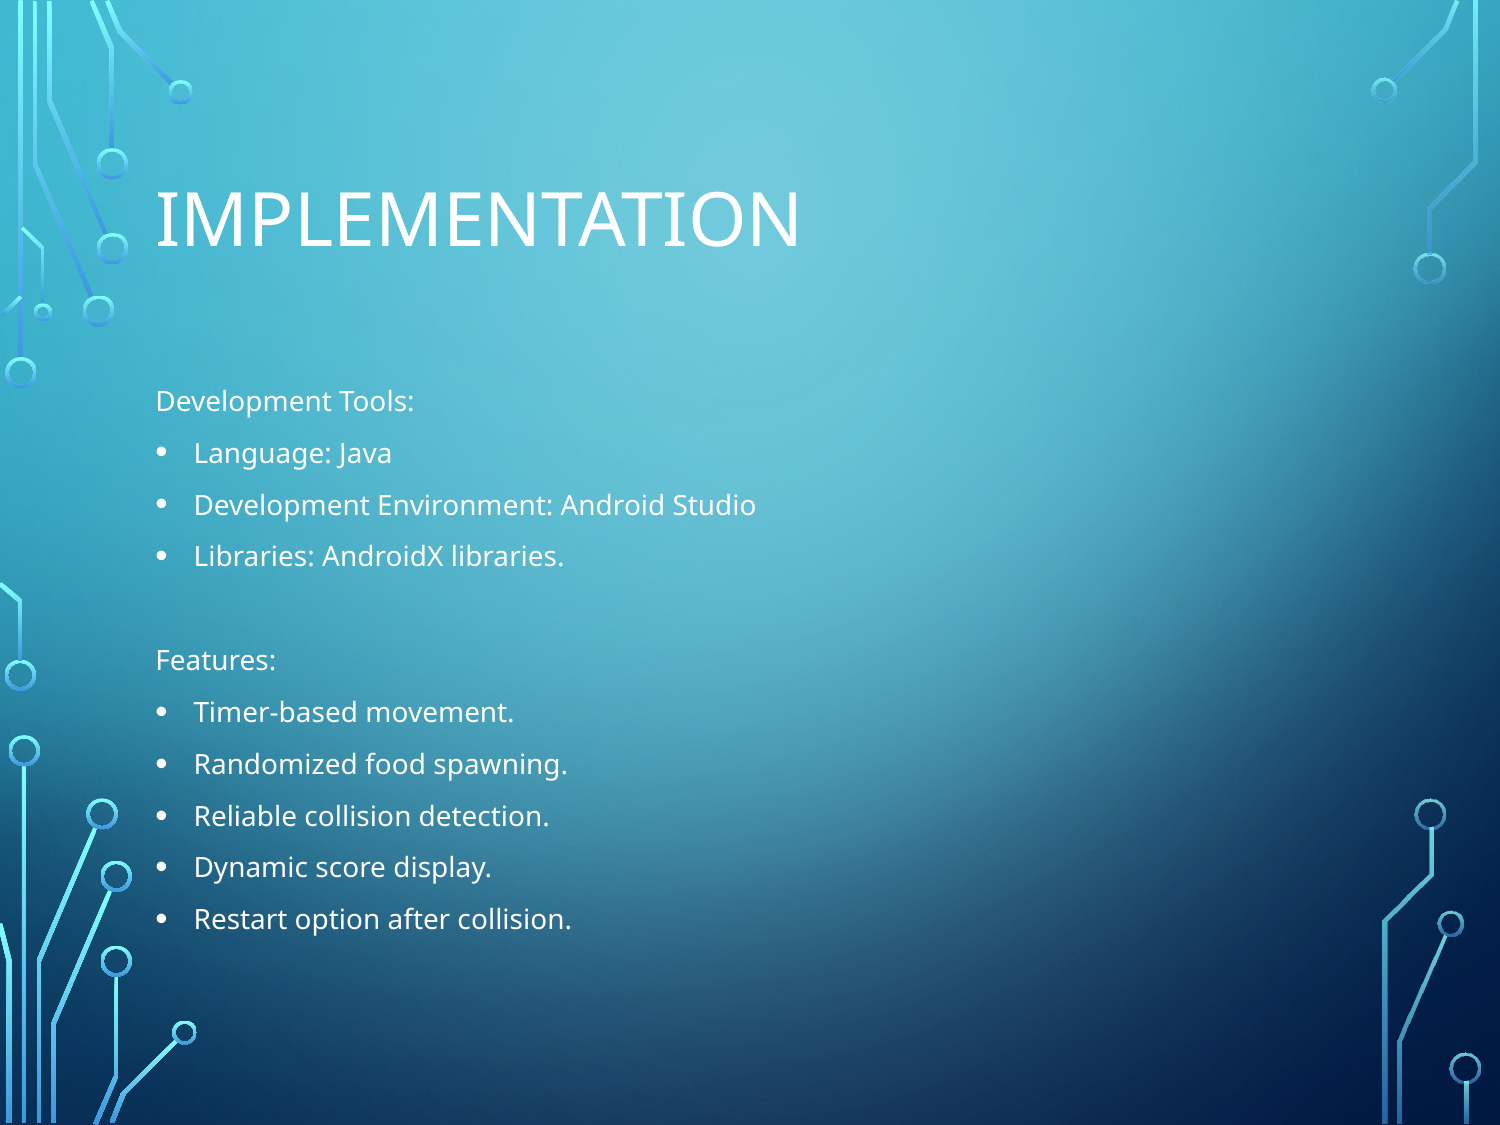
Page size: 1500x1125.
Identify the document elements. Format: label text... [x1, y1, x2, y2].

list Development Tools: Language: Java Development Environment: Android Studio Libraries: AndroidX libraries. Features: Timer-based movement. Randomized food spawning. Reliable collision detection. Dynamic score display. Restart option after collision. [140, 369, 1360, 950]
title Implementation [140, 101, 1360, 344]
